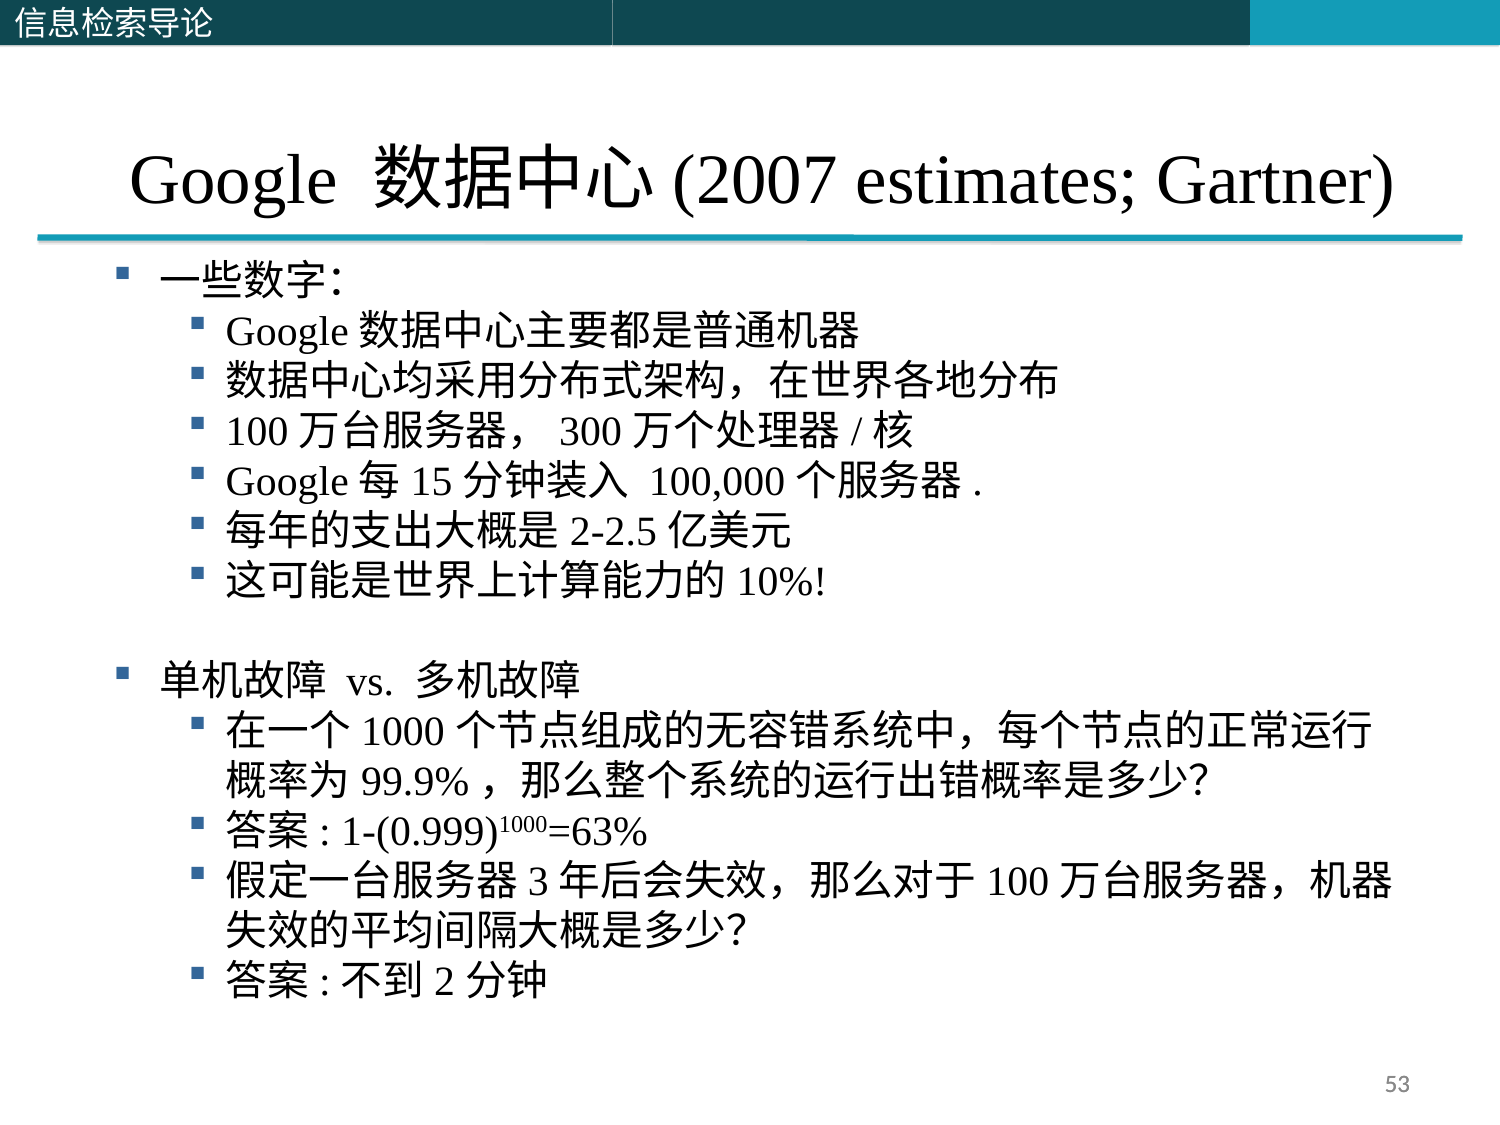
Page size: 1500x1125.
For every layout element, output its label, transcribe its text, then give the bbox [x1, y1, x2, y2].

text_box Google 数据中心(2007 estimates; Gartner) [114, 0, 1500, 225]
text_box [1253, 0, 1406, 50]
slide_number 53 [1074, 1062, 1425, 1103]
text_box 一些数字： Google数据中心主要都是普通机器 数据中心均采用分布式架构，在世界各地分布 100万台服务器，300万个处理器/核 Google每15分钟装入 100,000个服务器. 每年的支出大概是2-2.5亿美元 这可能是世界上计算能力的10%! 单机故障 vs. 多机故障 在一个1000个节点组成的无容错系统中，每个节点的正常运行概率为99.9%，那么整个系统的运行出错概率是多少？ 答案: 1-(0.999)1000=63% 假定一台服务器3年后会失效，那么对于100万台服务器，机器失效的平均间隔大概是多少？ 答案:不到2分钟 [23, 246, 1430, 1024]
